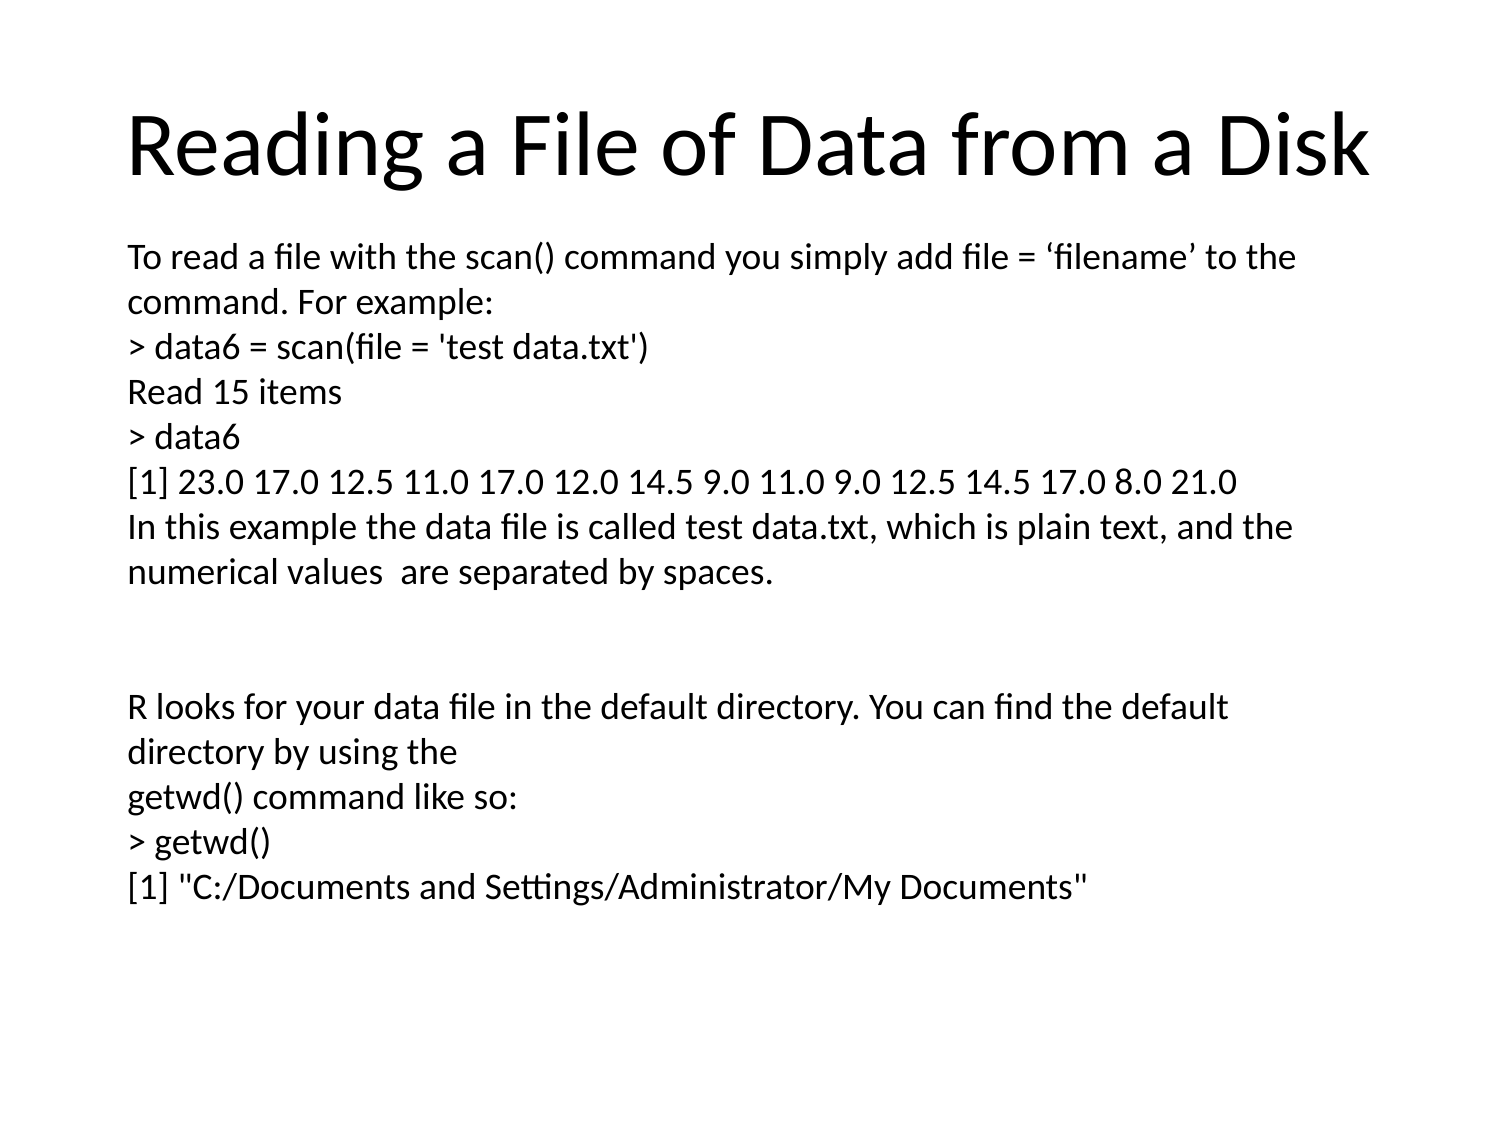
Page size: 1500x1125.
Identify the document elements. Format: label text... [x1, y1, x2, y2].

text_box To read a file with the scan() command you simply add file = ‘filename’ to the command. For example: > data6 = scan(file = 'test data.txt') Read 15 items > data6 [1] 23.0 17.0 12.5 11.0 17.0 12.0 14.5 9.0 11.0 9.0 12.5 14.5 17.0 8.0 21.0 In this example the data file is called test data.txt, which is plain text, and the numerical values are separated by spaces. R looks for your data file in the default directory. You can find the default directory by using the getwd() command like so: > getwd() [1] "C:/Documents and Settings/Administrator/My Documents" [112, 224, 1388, 915]
title Reading a File of Data from a Disk [75, 45, 1425, 233]
